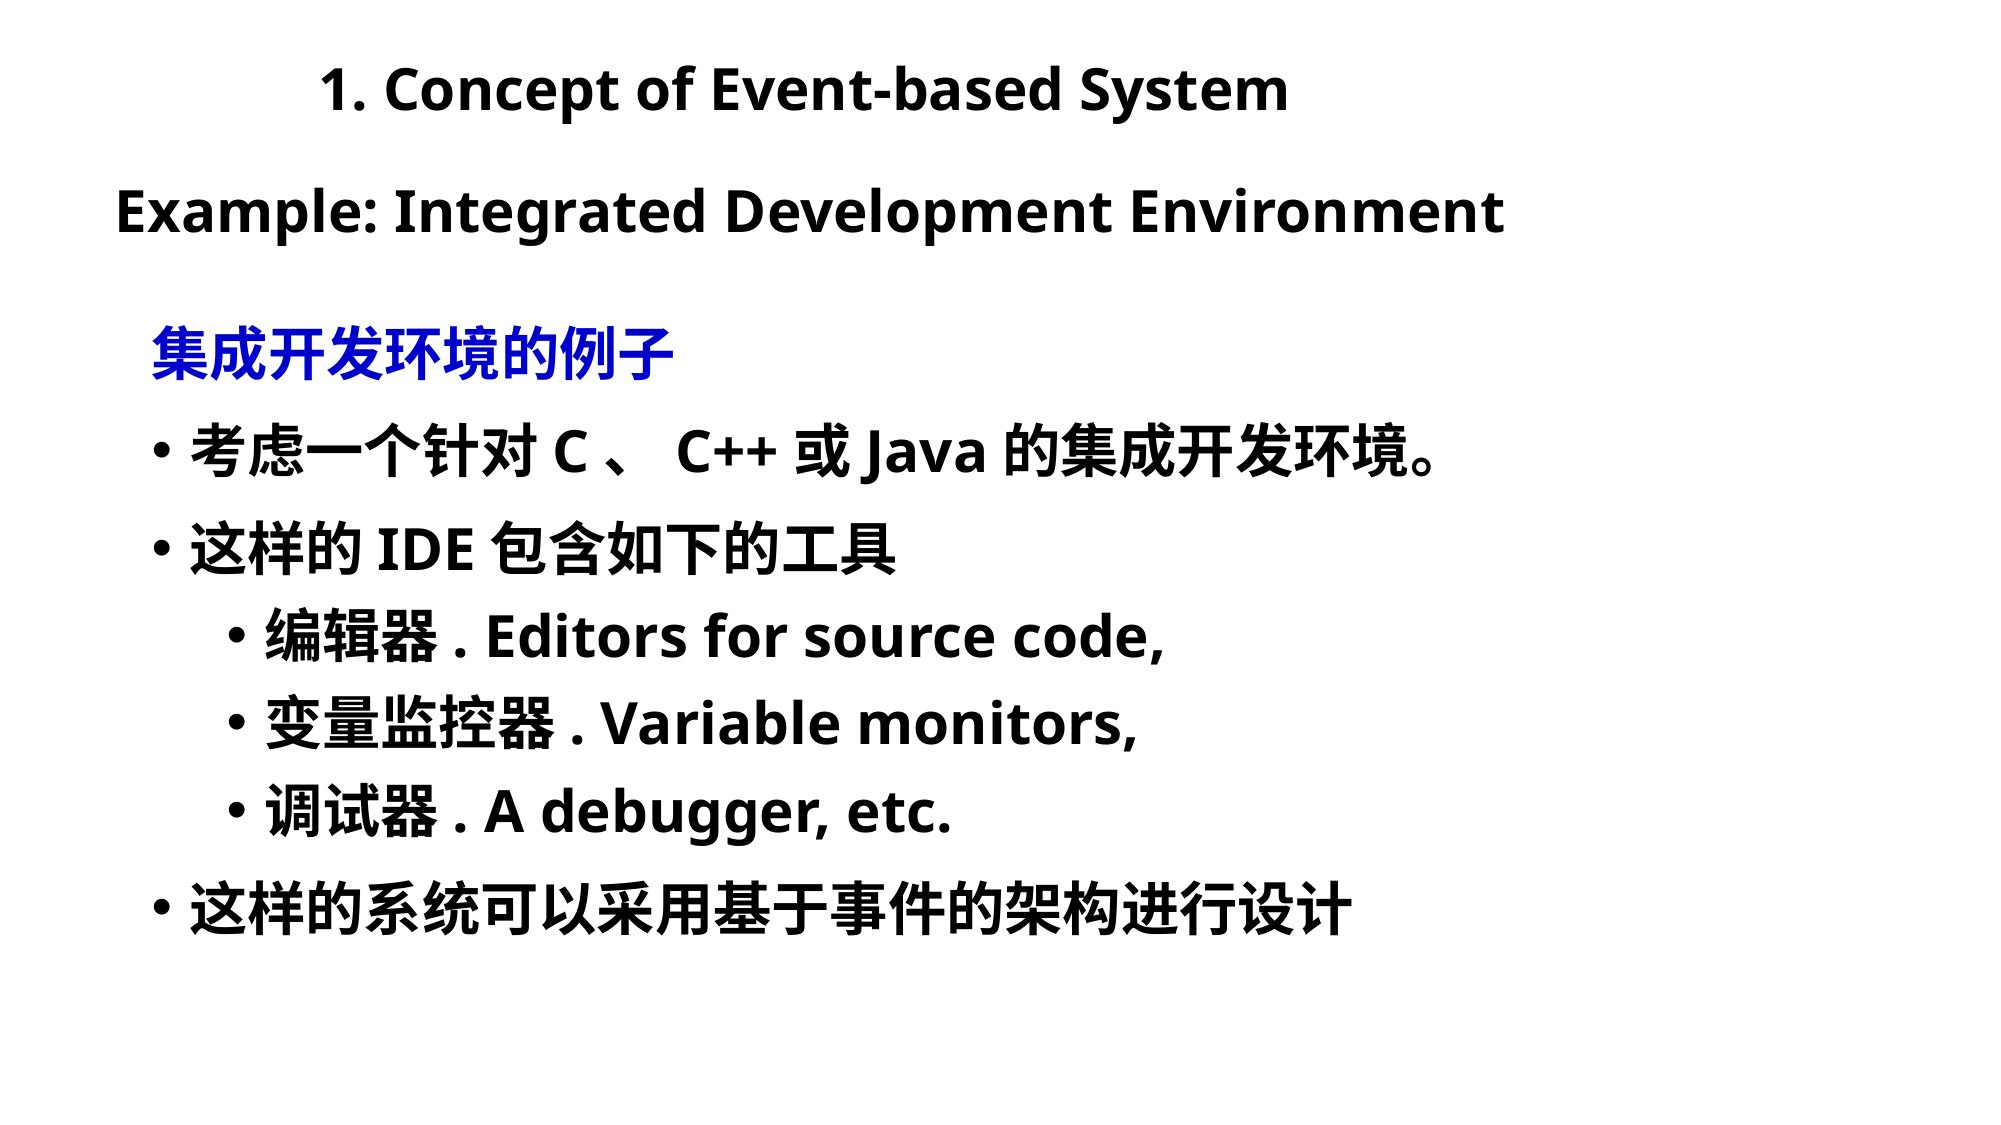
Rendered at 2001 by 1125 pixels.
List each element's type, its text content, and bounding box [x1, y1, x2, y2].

text_box Example: Integrated Development Environment [100, 166, 1675, 252]
list 集成开发环境的例子 考虑一个针对C、C++或Java的集成开发环境。 这样的IDE包含如下的工具 编辑器. Editors for source code, 变量监控器. Variable monitors, 调试器. A debugger, etc. 这样的系统可以采用基于事件的架构进行设计 [136, 302, 1919, 980]
title 1. Concept of Event-based System [303, 45, 1675, 138]
